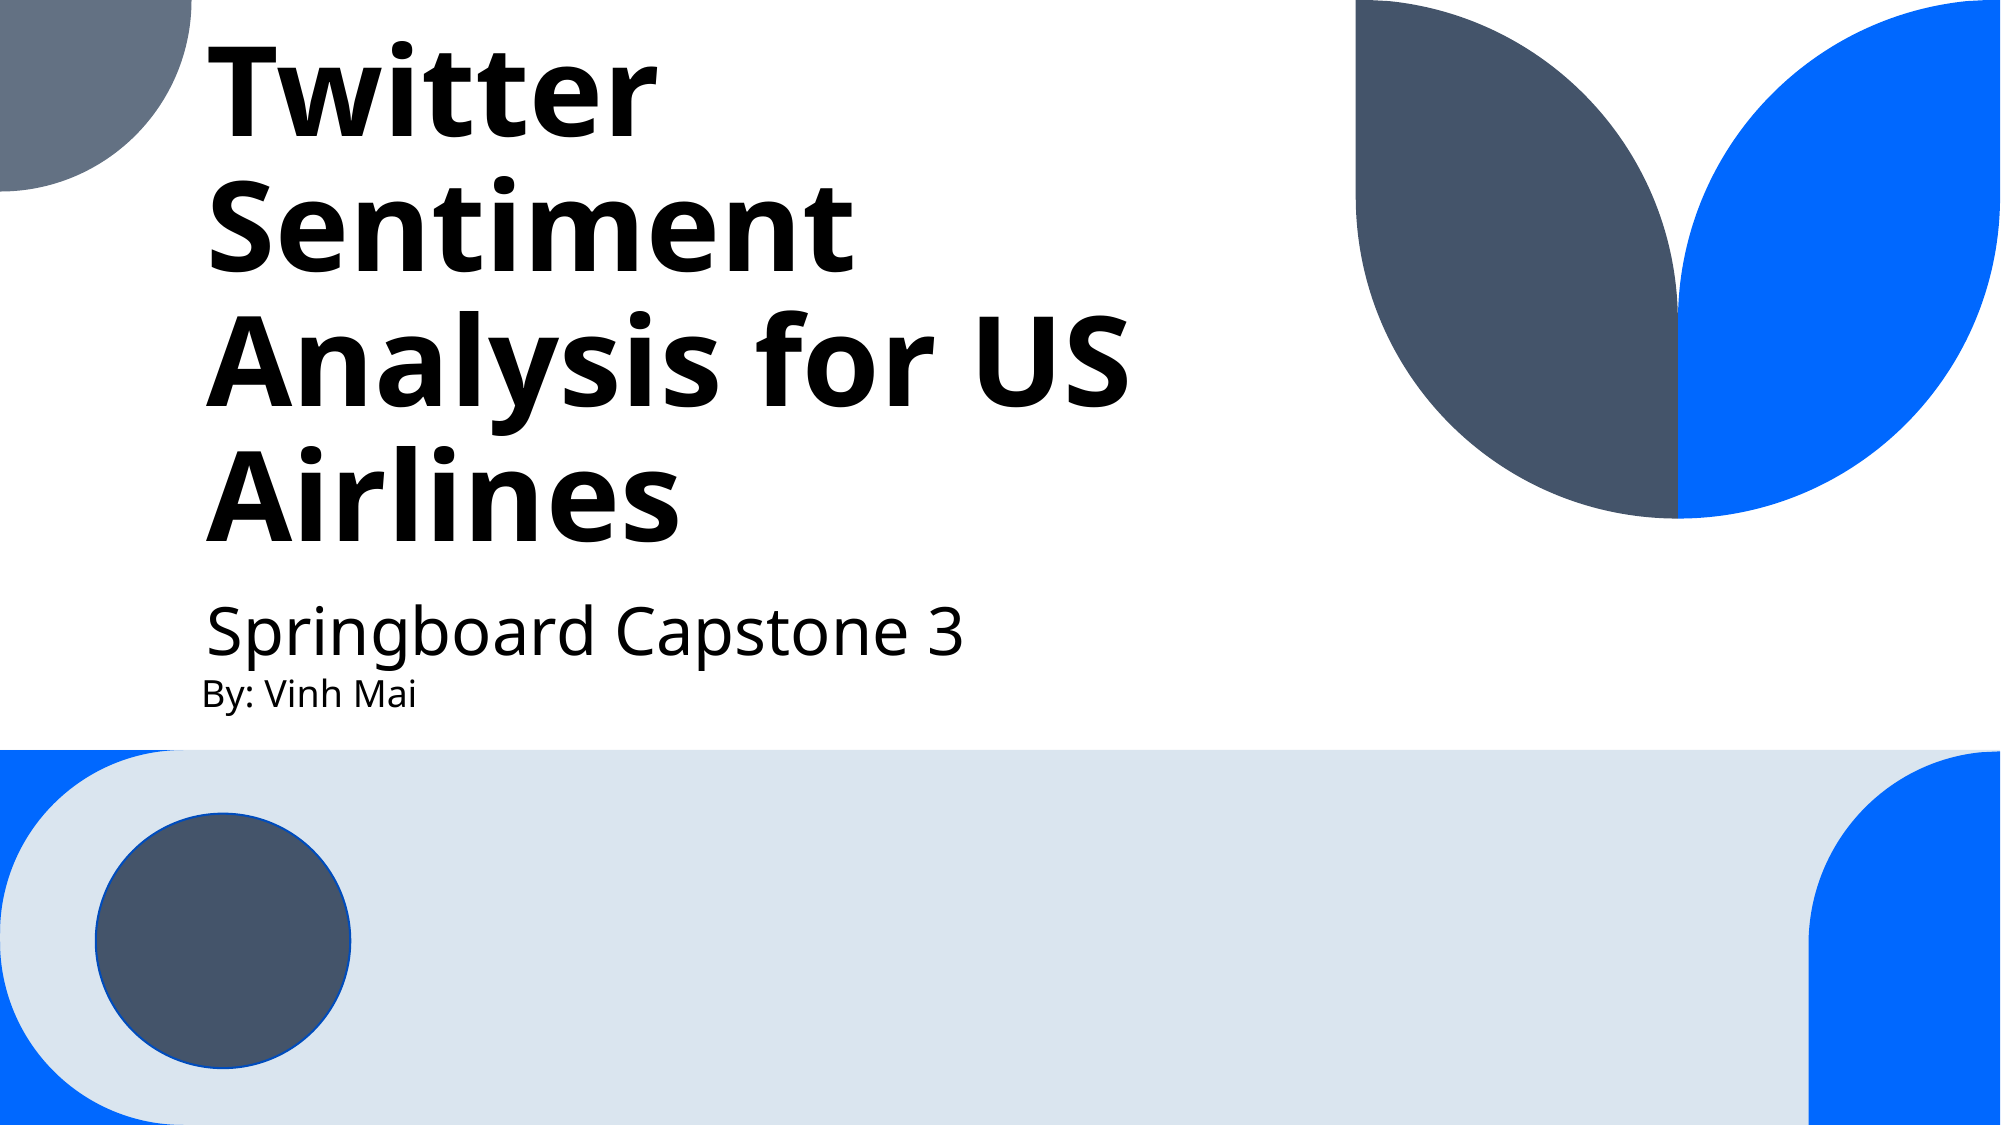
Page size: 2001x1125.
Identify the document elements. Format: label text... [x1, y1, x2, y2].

title Twitter Sentiment Analysis for US Airlines [191, 184, 1356, 576]
subtitle Springboard Capstone 3 [191, 590, 1750, 724]
text_box By: Vinh Mai [186, 662, 433, 723]
